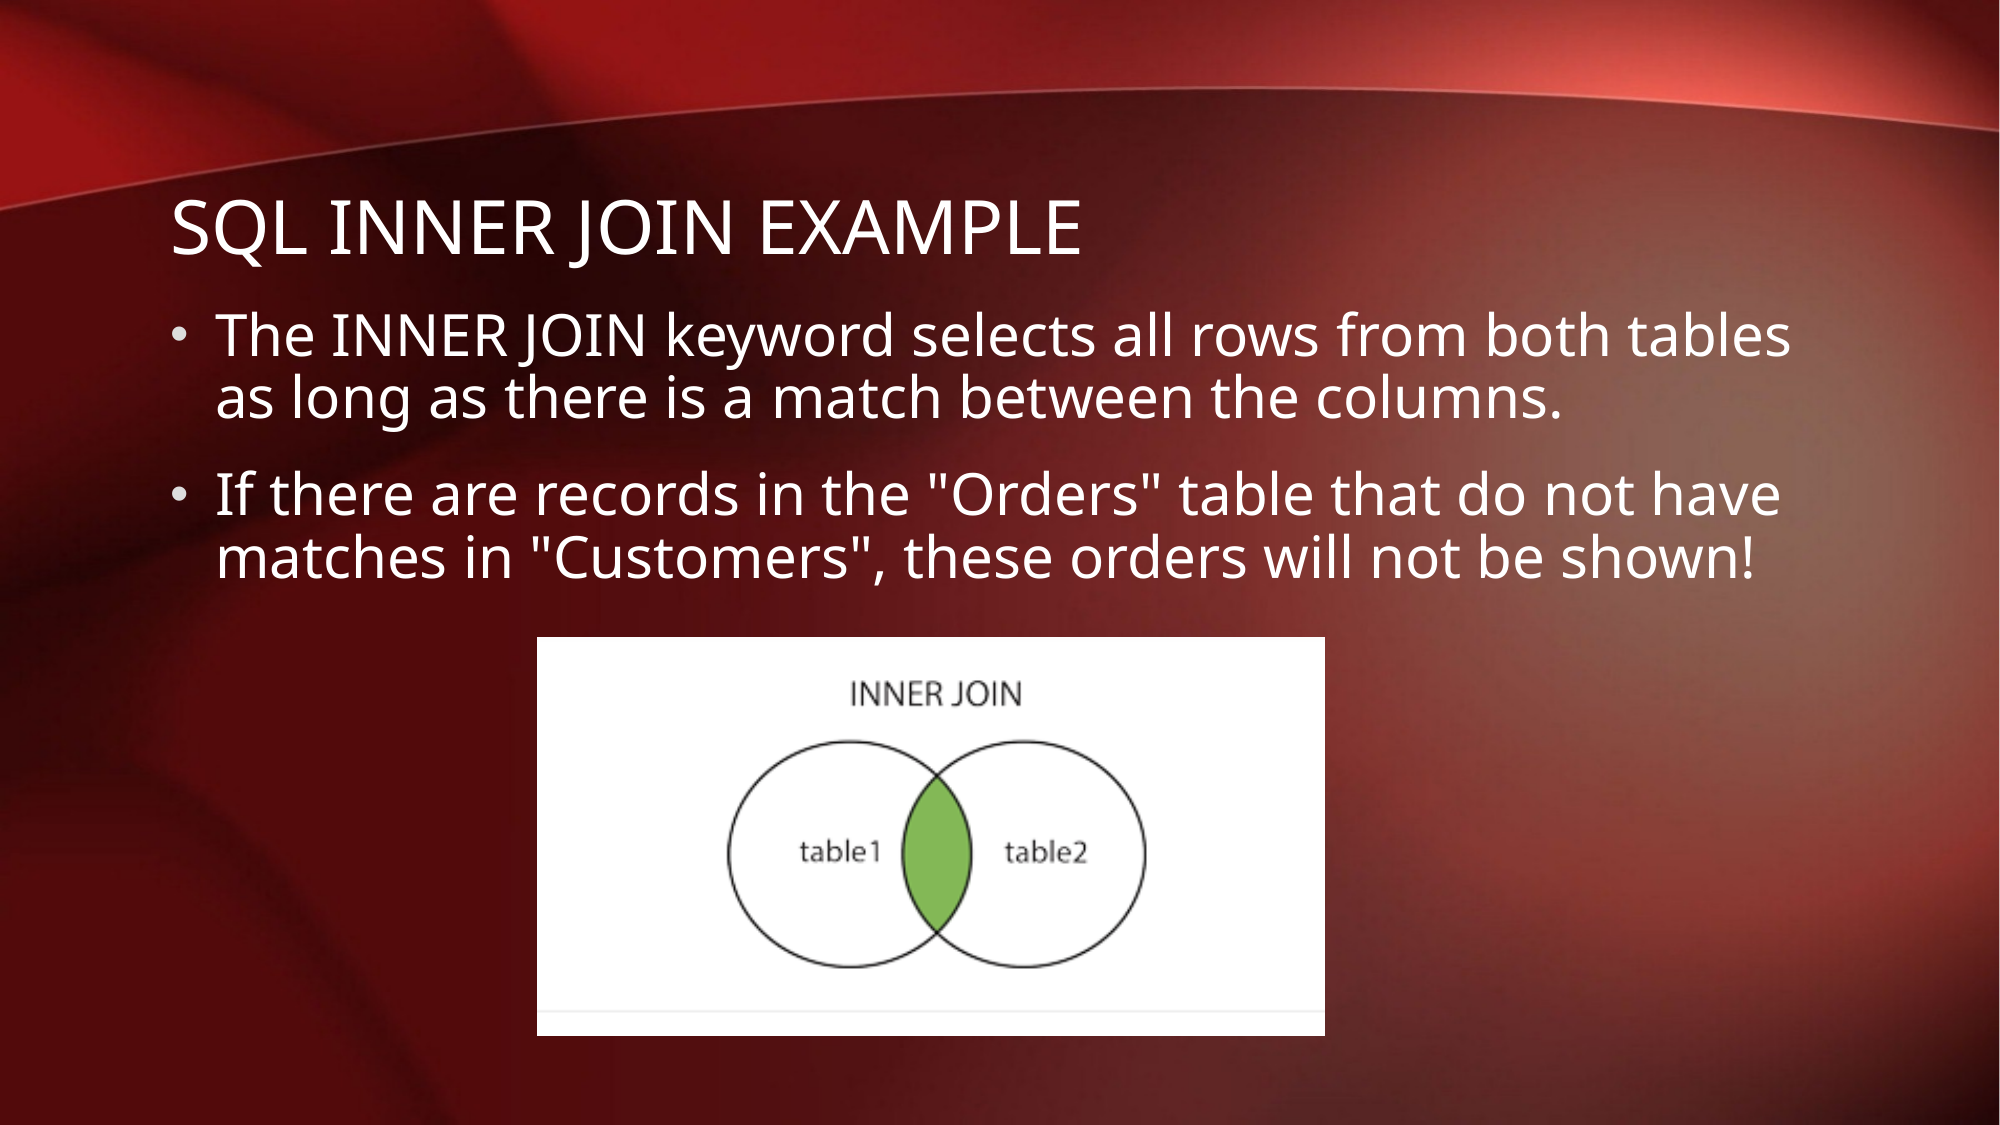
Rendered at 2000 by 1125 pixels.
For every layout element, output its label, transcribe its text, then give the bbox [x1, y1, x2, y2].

list The INNER JOIN keyword selects all rows from both tables as long as there is a match between the columns. If there are records in the "Orders" table that do not have matches in "Customers", these orders will not be shown! [149, 295, 1850, 1030]
picture [0, 0, 2000, 1125]
title SQL INNER JOIN Example [149, 79, 1850, 280]
